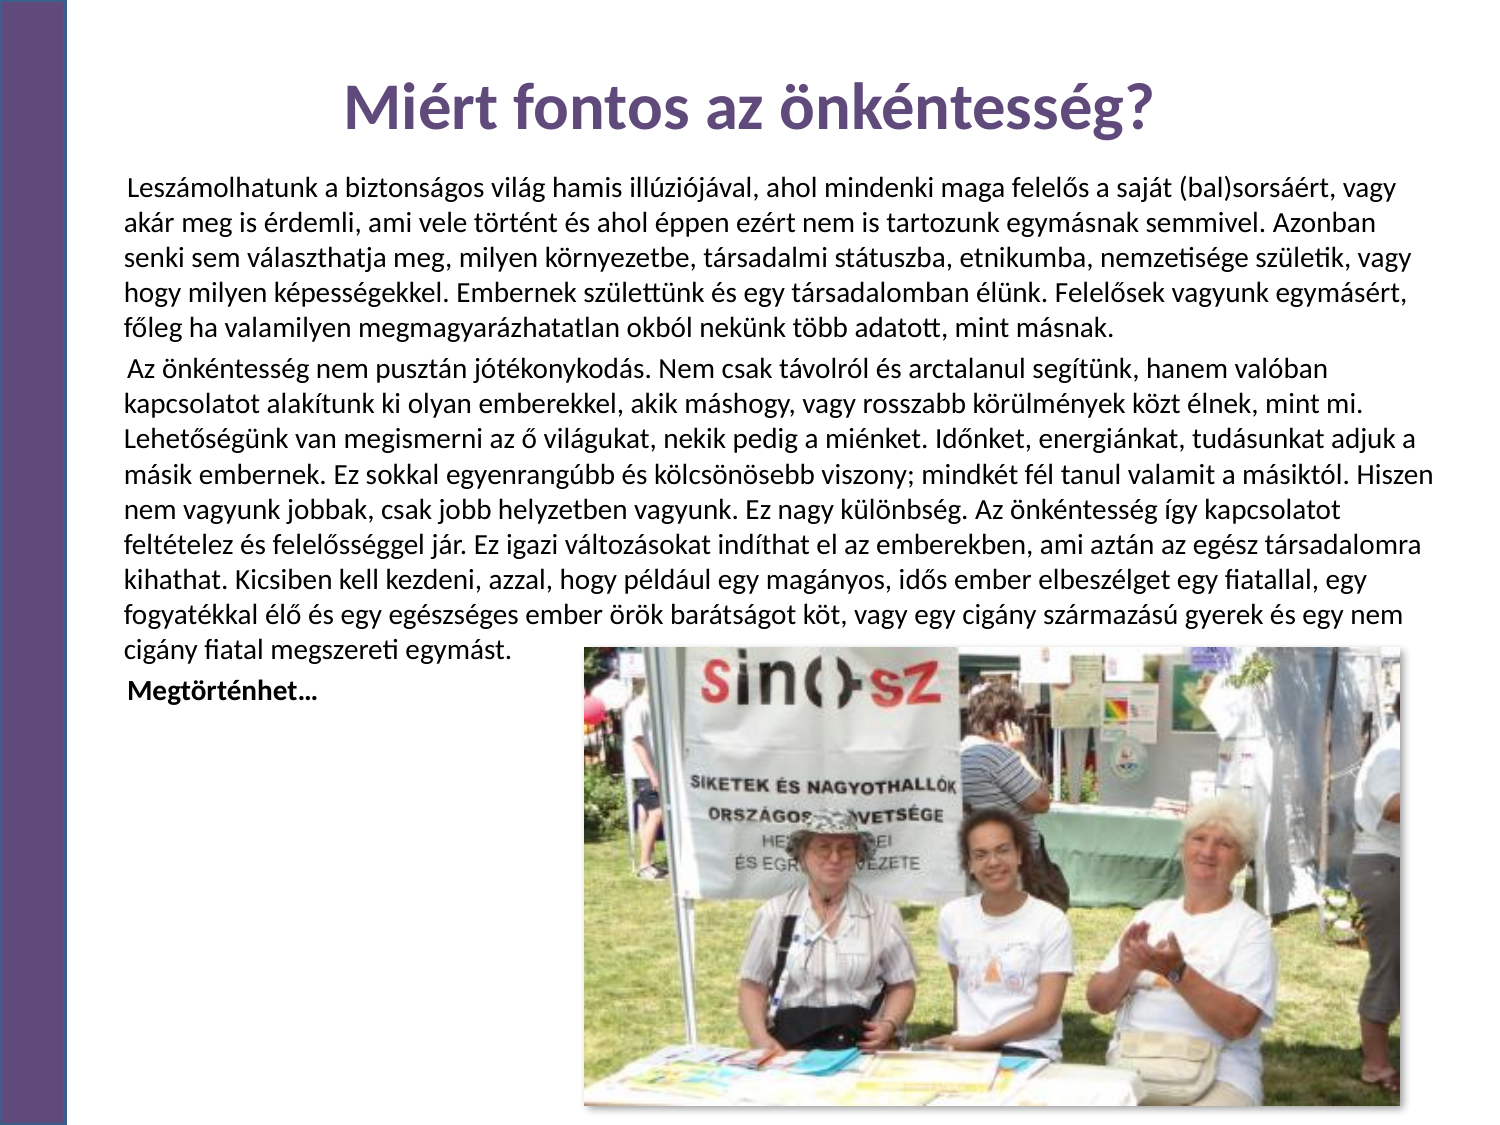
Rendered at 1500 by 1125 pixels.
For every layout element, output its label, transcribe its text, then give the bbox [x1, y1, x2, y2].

picture [584, 647, 1400, 1107]
title Miért fontos az önkéntesség? [75, 45, 1425, 161]
text_box [0, 0, 67, 1125]
list Leszámolhatunk a biztonságos világ hamis illúziójával, ahol mindenki maga felelős a saját (bal)sorsáért, vagy akár meg is érdemli, ami vele történt és ahol éppen ezért nem is tartozunk egymásnak semmivel. Azonban senki sem választhatja meg, milyen környezetbe, társadalmi státuszba, etnikumba, nemzetisége születik, vagy hogy milyen képességekkel. Embernek születtünk és egy társadalomban élünk. Felelősek vagyunk egymásért, főleg ha valamilyen megmagyarázhatatlan okból nekünk több adatott, mint másnak. Az önkéntesség nem pusztán jótékonykodás. Nem csak távolról és arctalanul segítünk, hanem valóban kapcsolatot alakítunk ki olyan emberekkel, akik máshogy, vagy rosszabb körülmények közt élnek, mint mi. Lehetőségünk van megismerni az ő világukat, nekik pedig a miénket. Időnket, energiánkat, tudásunkat adjuk a másik embernek. Ez sokkal egyenrangúbb és kölcsönösebb viszony; mindkét fél tanul valamit a másiktól. Hiszen nem vagyunk jobbak, csak jobb helyzetben vagyunk. Ez nagy különbség. Az önkéntesség így kapcsolatot feltételez és felelősséggel jár. Ez igazi változásokat indíthat el az emberekben, ami aztán az egész társadalomra kihathat. Kicsiben kell kezdeni, azzal, hogy például egy magányos, idős ember elbeszélget egy fiatallal, egy fogyatékkal élő és egy egészséges ember örök barátságot köt, vagy egy cigány származású gyerek és egy nem cigány fiatal megszereti egymást. Megtörténhet… [108, 160, 1459, 1005]
